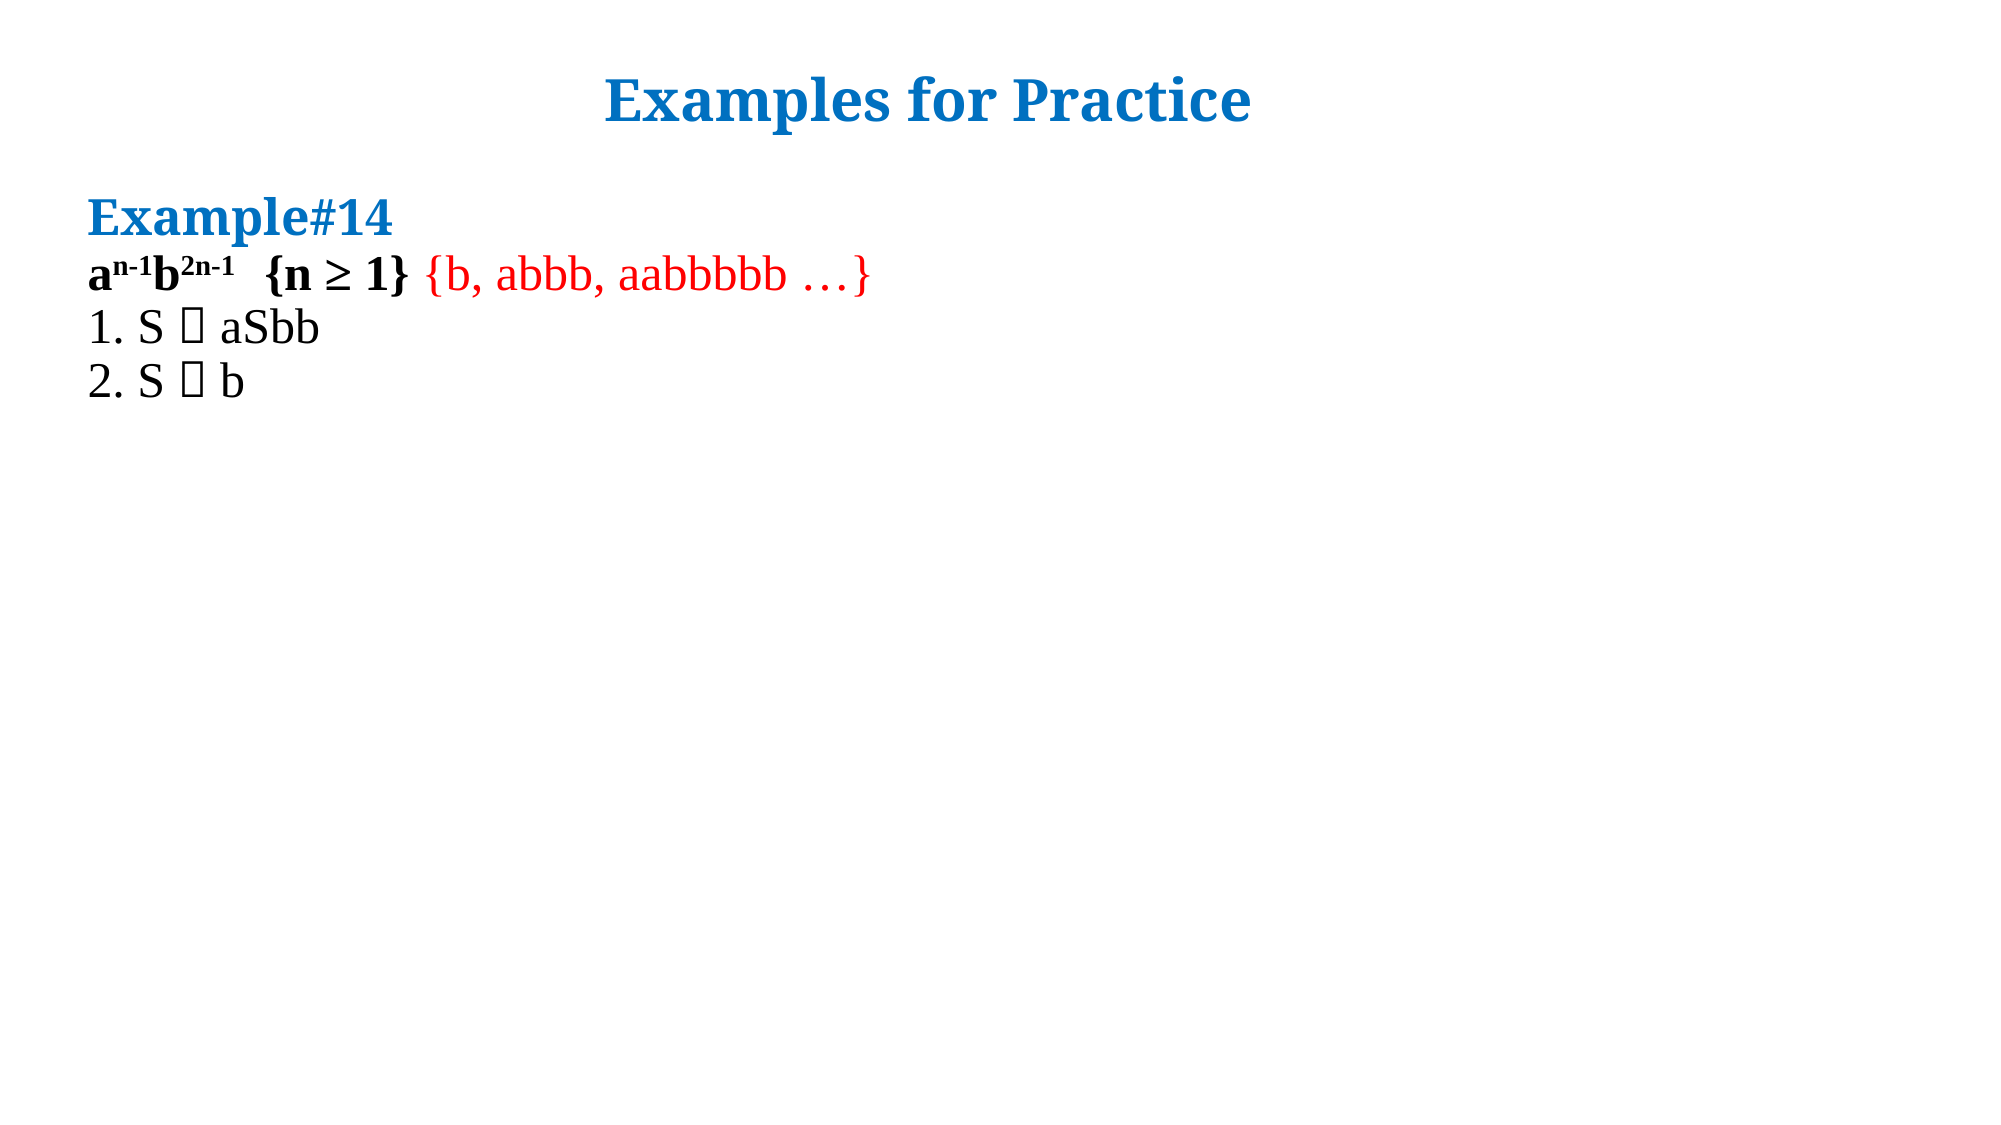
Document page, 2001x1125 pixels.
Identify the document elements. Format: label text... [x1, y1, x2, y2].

text_box Example#14 an-1b2n-1 {n ≥ 1} {b, abbb, aabbbbb …} 1. S  aSbb 2. S  b [72, 301, 1106, 525]
title Examples for Practice [186, 61, 1687, 142]
